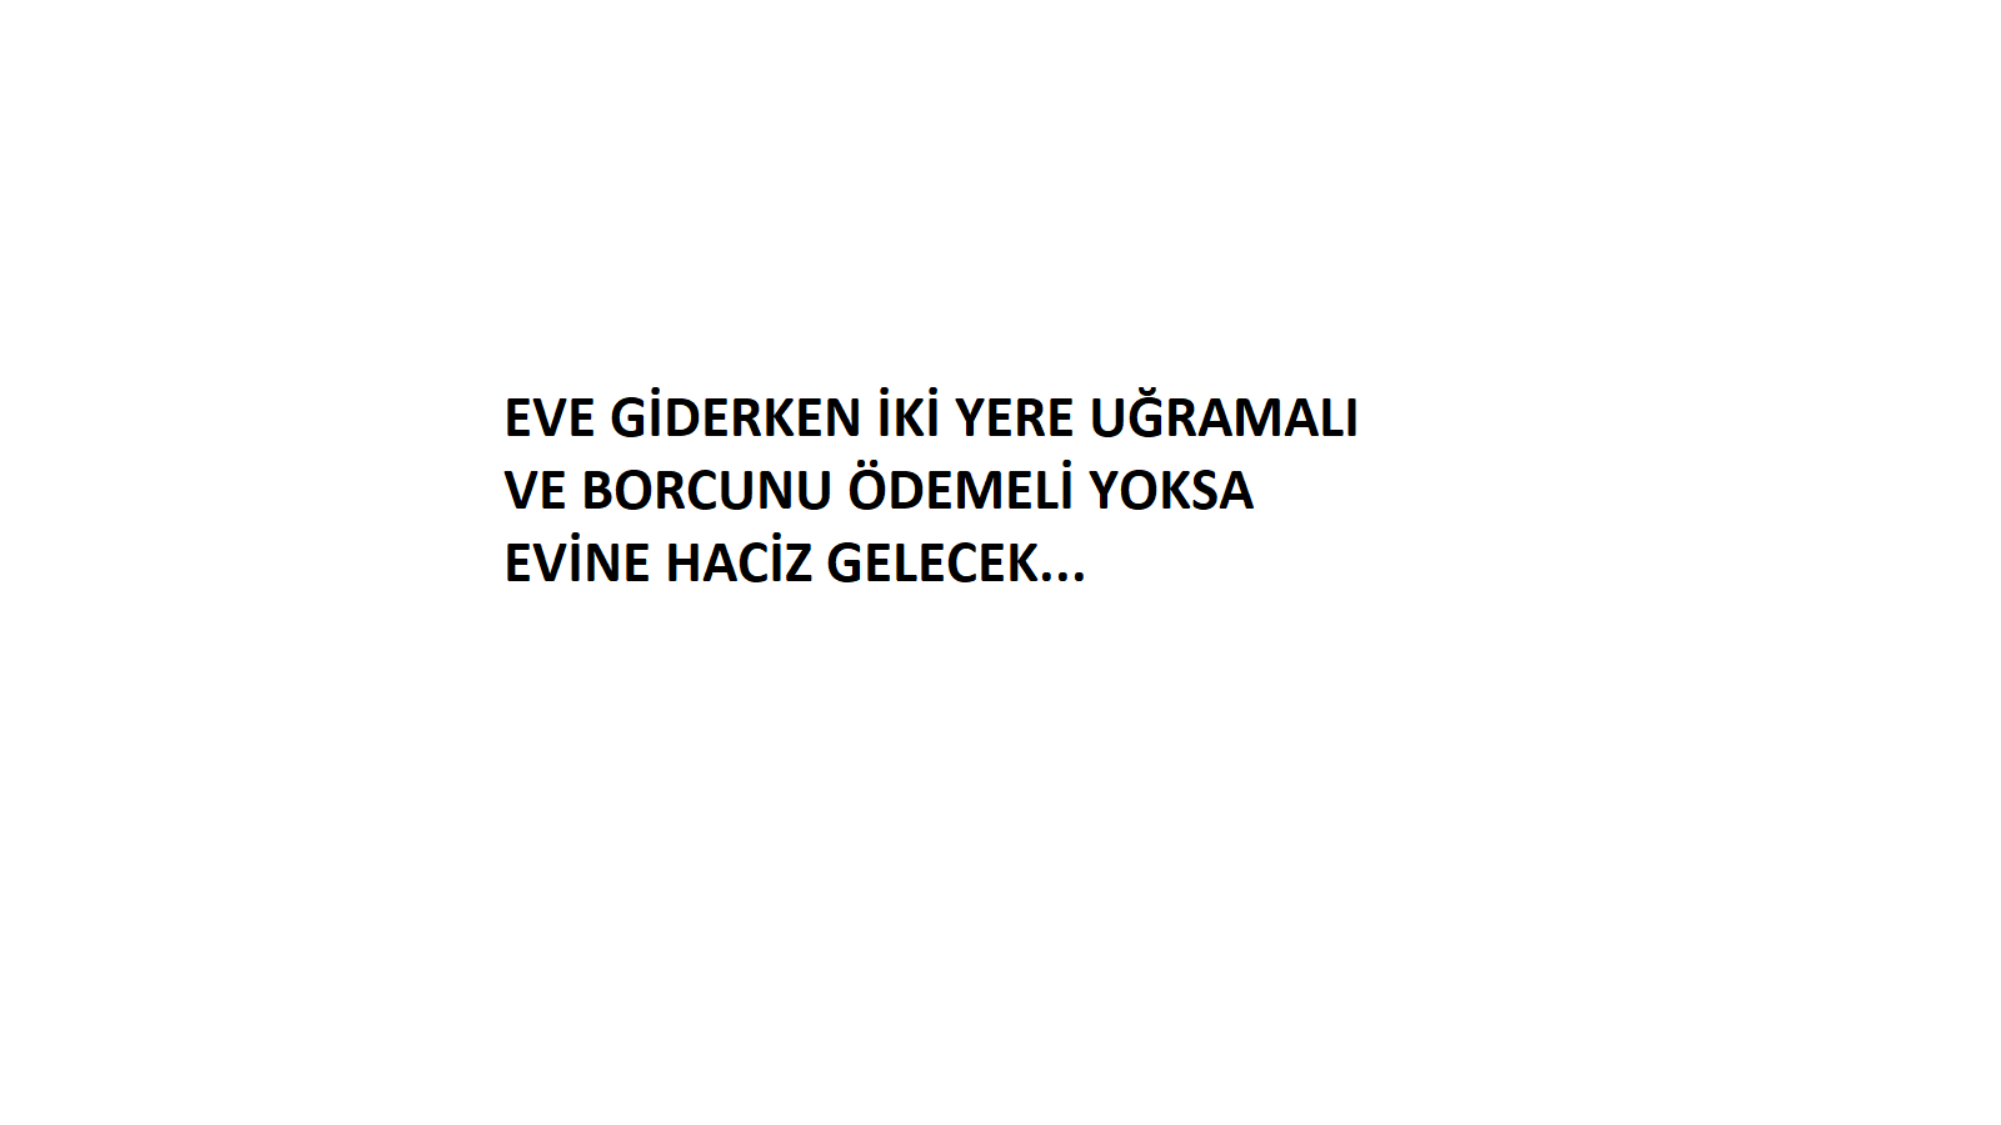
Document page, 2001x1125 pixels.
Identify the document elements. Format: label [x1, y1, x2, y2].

picture [276, 157, 1724, 968]
